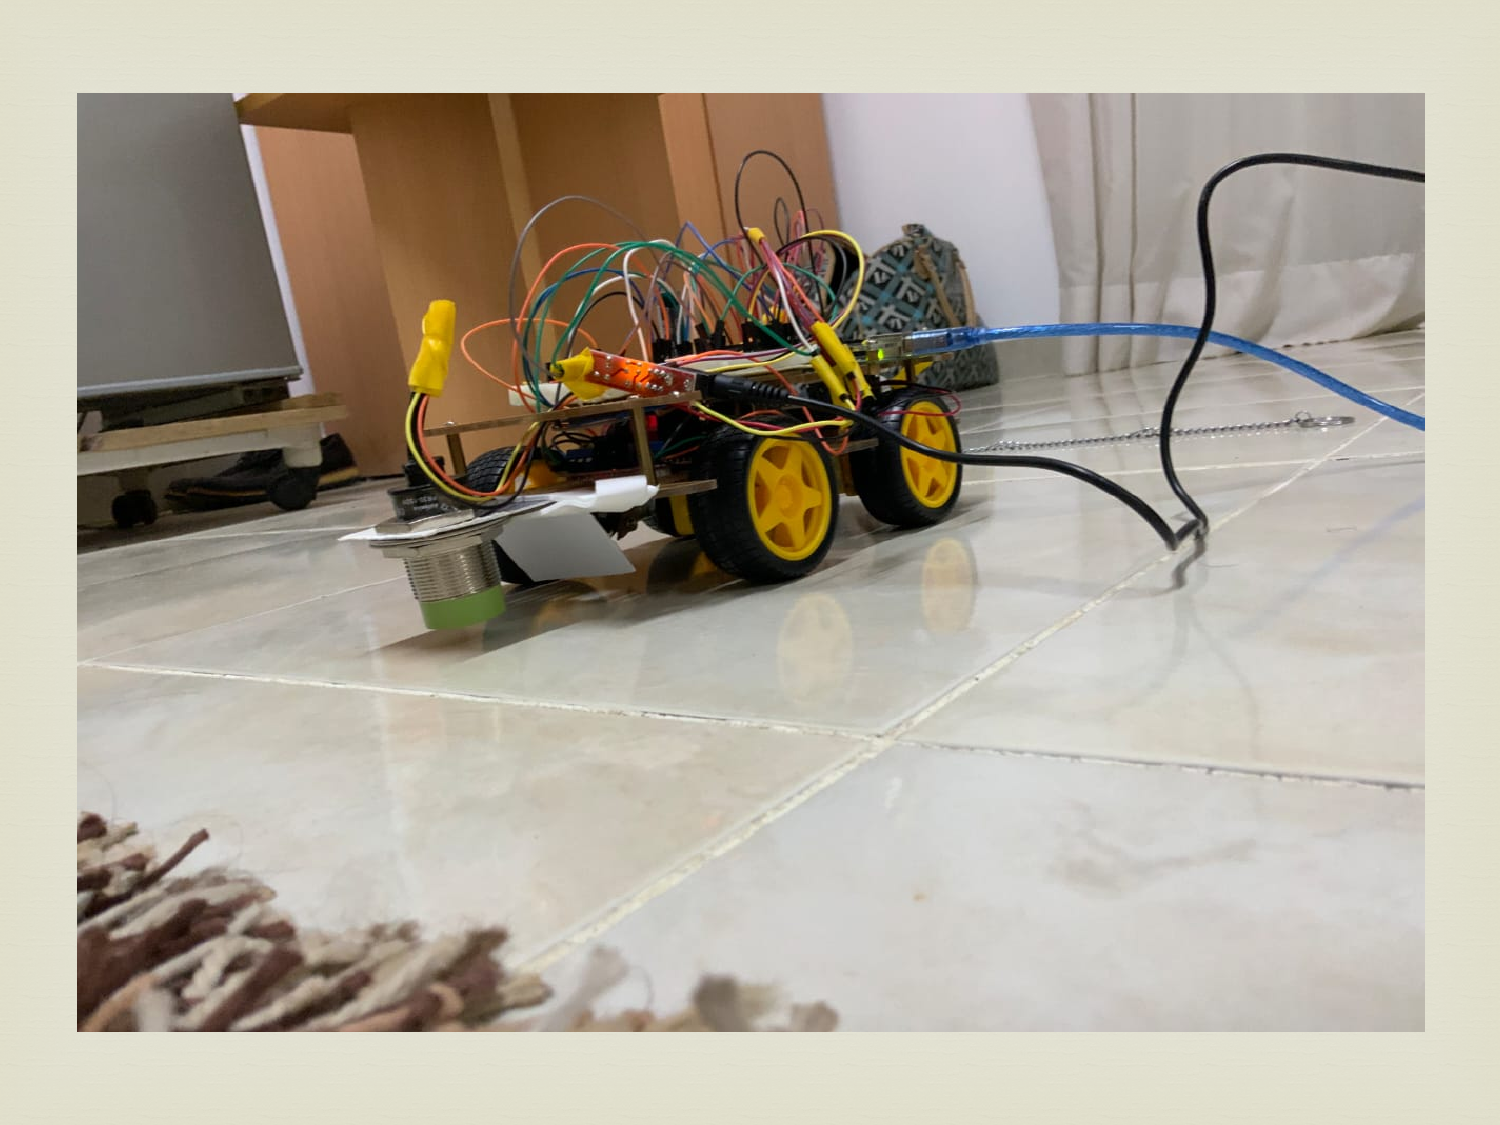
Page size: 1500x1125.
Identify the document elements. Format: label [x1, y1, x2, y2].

list [76, 92, 1426, 1032]
